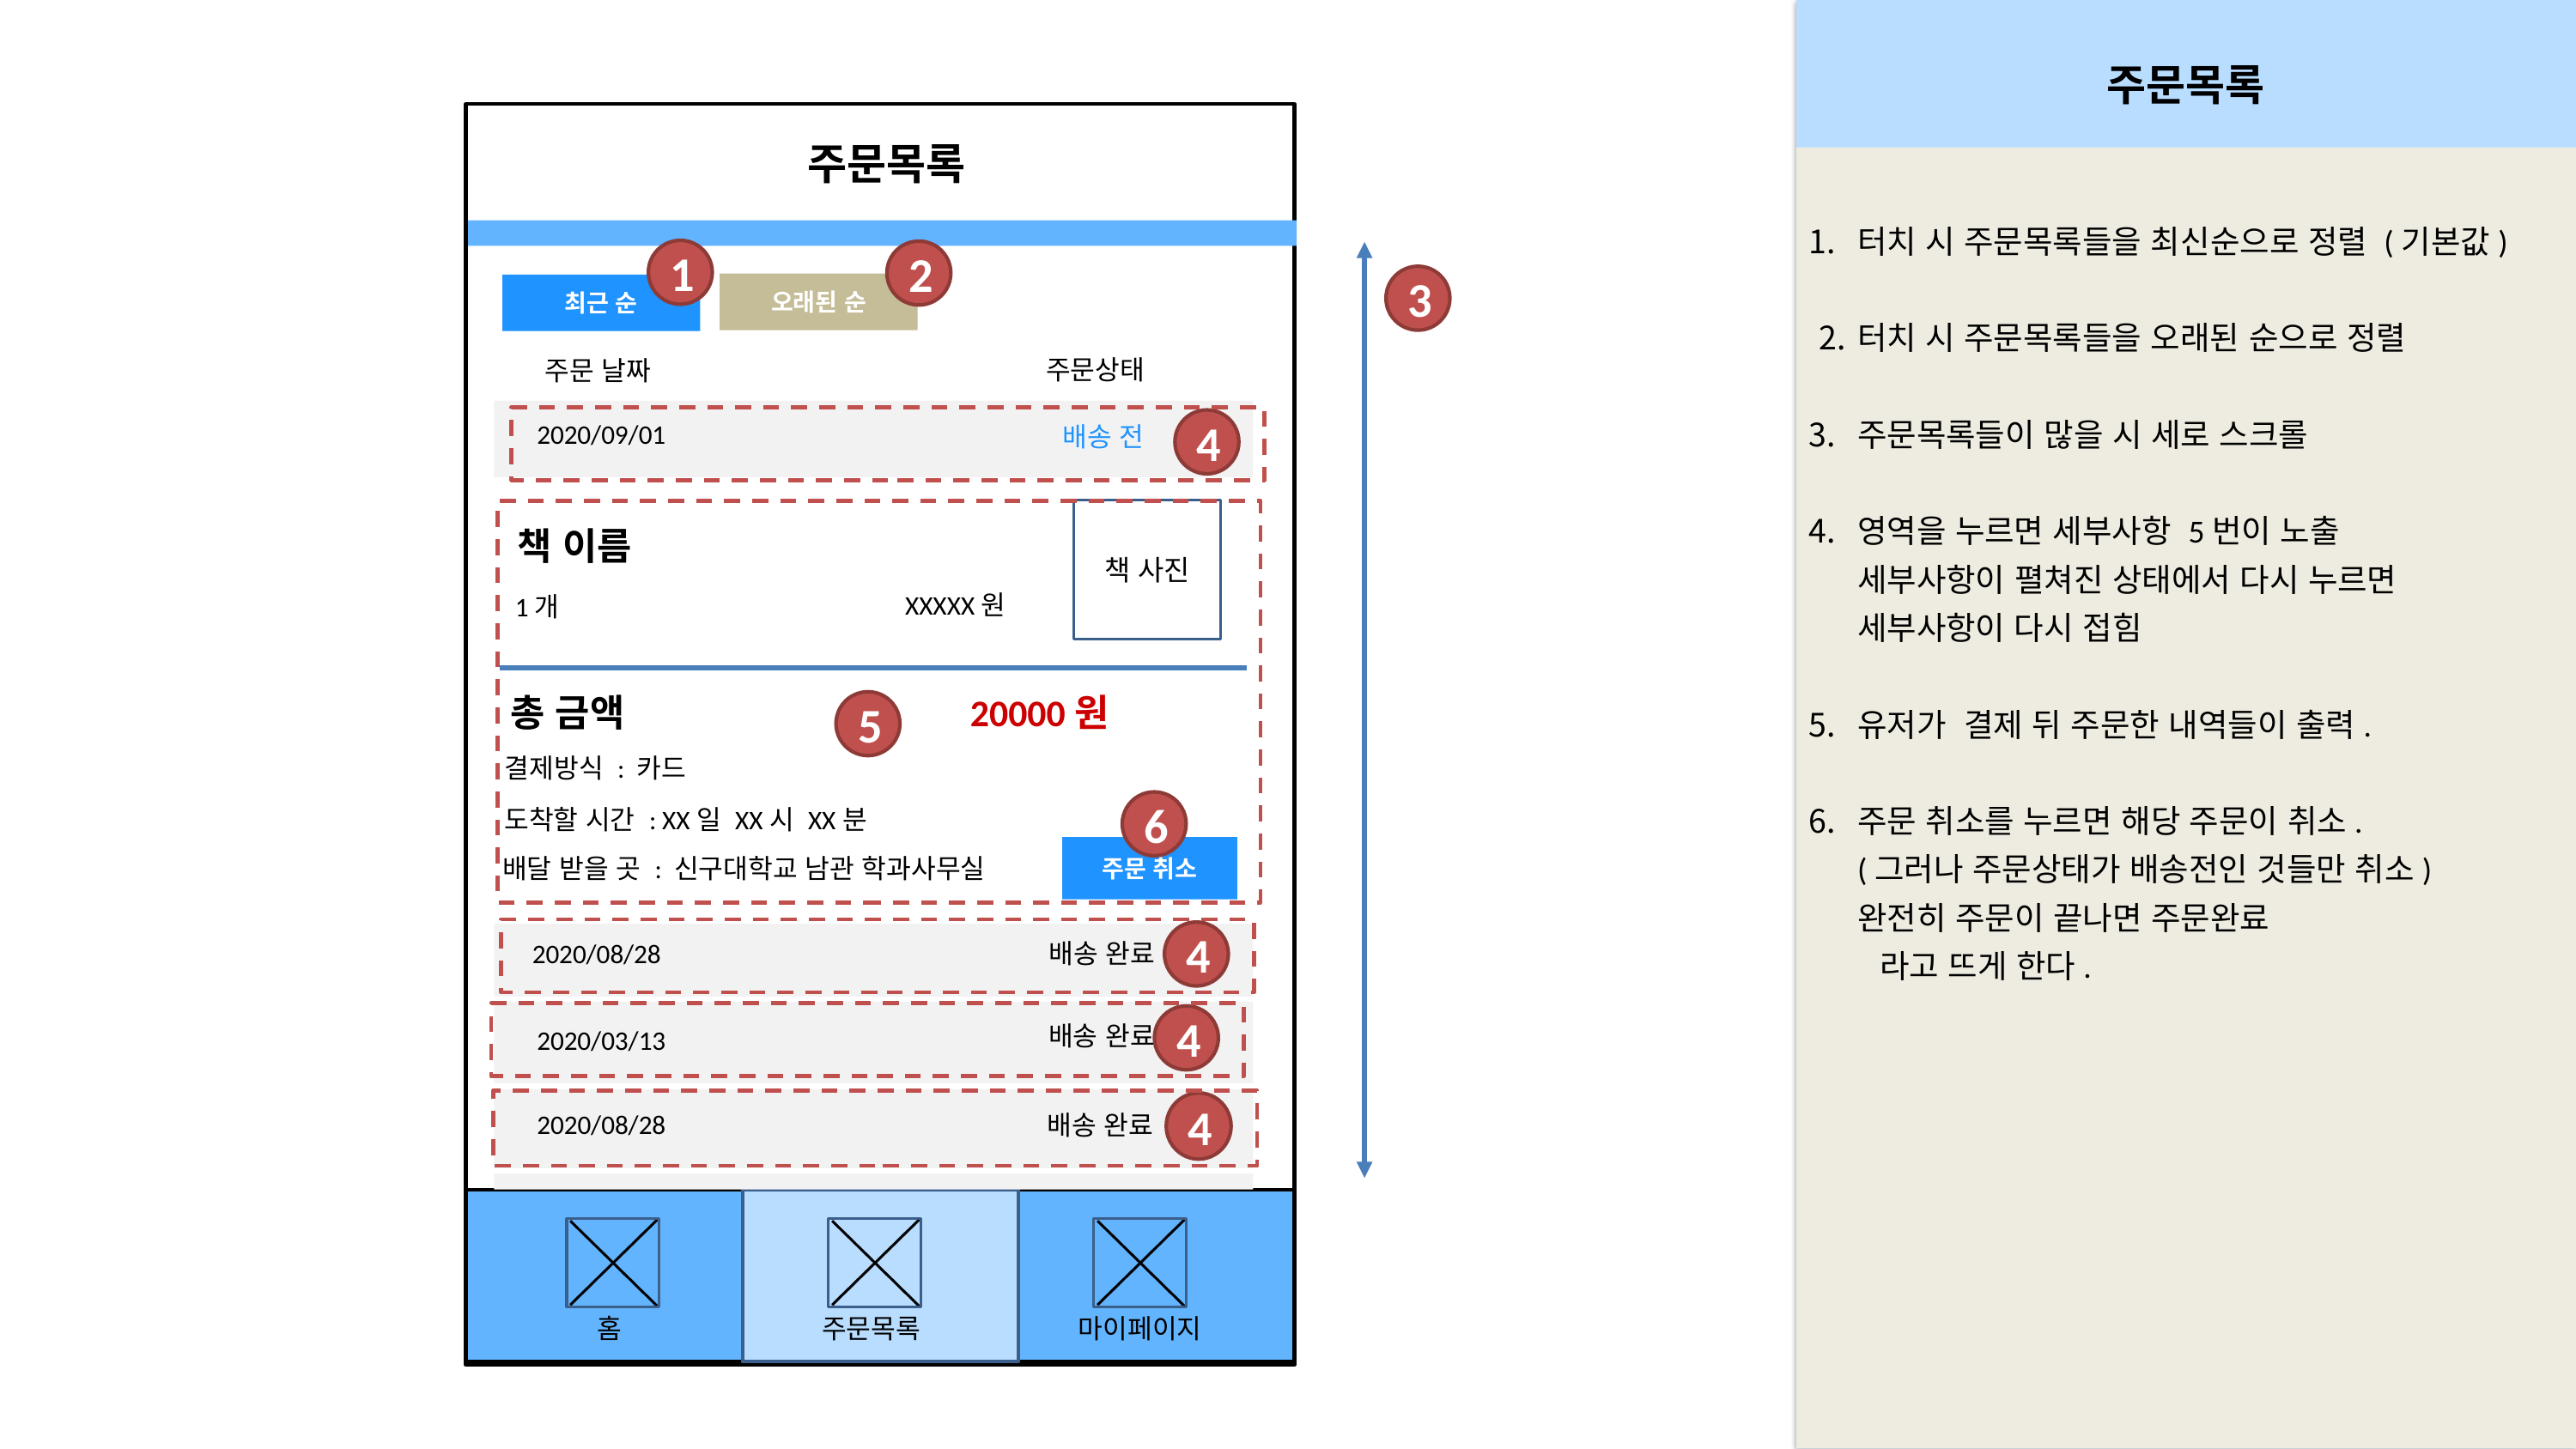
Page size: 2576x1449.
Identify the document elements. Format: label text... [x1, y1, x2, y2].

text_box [465, 103, 1295, 1366]
text_box 주문목록 [1795, 0, 2576, 146]
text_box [511, 407, 1265, 481]
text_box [548, 1197, 1222, 1352]
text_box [501, 919, 1255, 993]
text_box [1043, 487, 1256, 672]
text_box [493, 1089, 1258, 1167]
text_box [490, 1003, 1245, 1076]
text_box 3 [1384, 264, 1452, 332]
text_box 터치 시 주문목록들을 최신순으로 정렬 (기본값) 터치 시 주문목록들을 오래된 순으로 정렬 주문목록들이 많을 시 세로 스크롤 영역을 누르면 세부사항 5번이 노출 세부사항이 펼쳐진 상태에서 다시 누르면 세부사항이 다시 접힘 유저가 결제 뒤 주문한 내역들이 출력. 주문 취소를 누르면 해당 주문이 취소. (그러나 주문상태가 배송전인 것들만 취소) 완전히 주문이 끝나면 주문완료 라고 뜨게 한다. [1795, 146, 2576, 1449]
